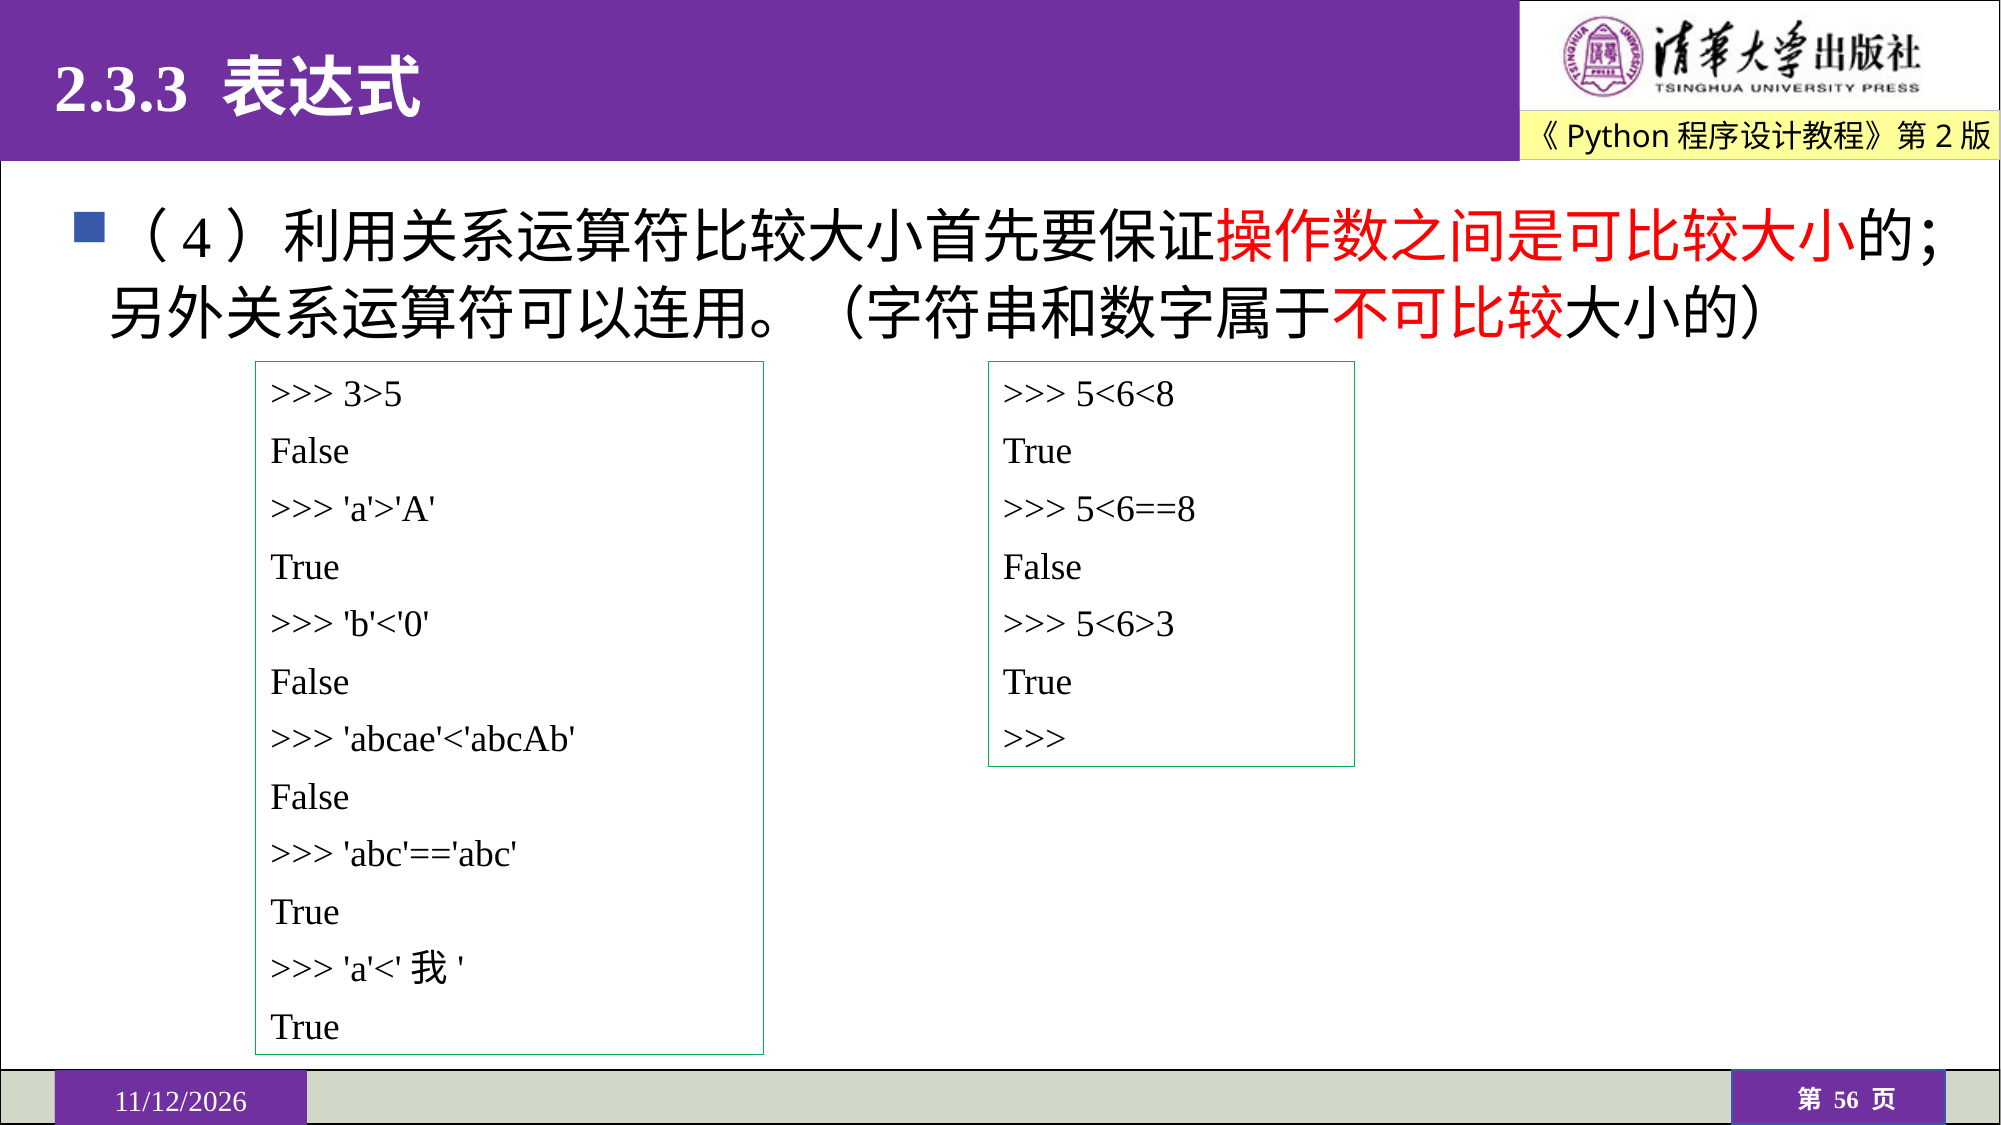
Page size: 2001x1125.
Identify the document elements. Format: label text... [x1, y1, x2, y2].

title 2.3.3 表达式 [54, 0, 1520, 161]
text_box >>> 5<6<8 True >>> 5<6==8 False >>> 5<6>3 True >>> [988, 361, 1355, 767]
picture [1559, 11, 1946, 102]
list （4）利用关系运算符比较大小首先要保证操作数之间是可比较大小的；另外关系运算符可以连用。（字符串和数字属于不可比较大小的） [54, 184, 1946, 362]
text_box >>> 3>5 False >>> 'a'>'A' True >>> 'b'<'0' False >>> 'abcae'<'abcAb' False >>> 'abc'=='abc' True >>> 'a'<'我' True [255, 361, 764, 1055]
